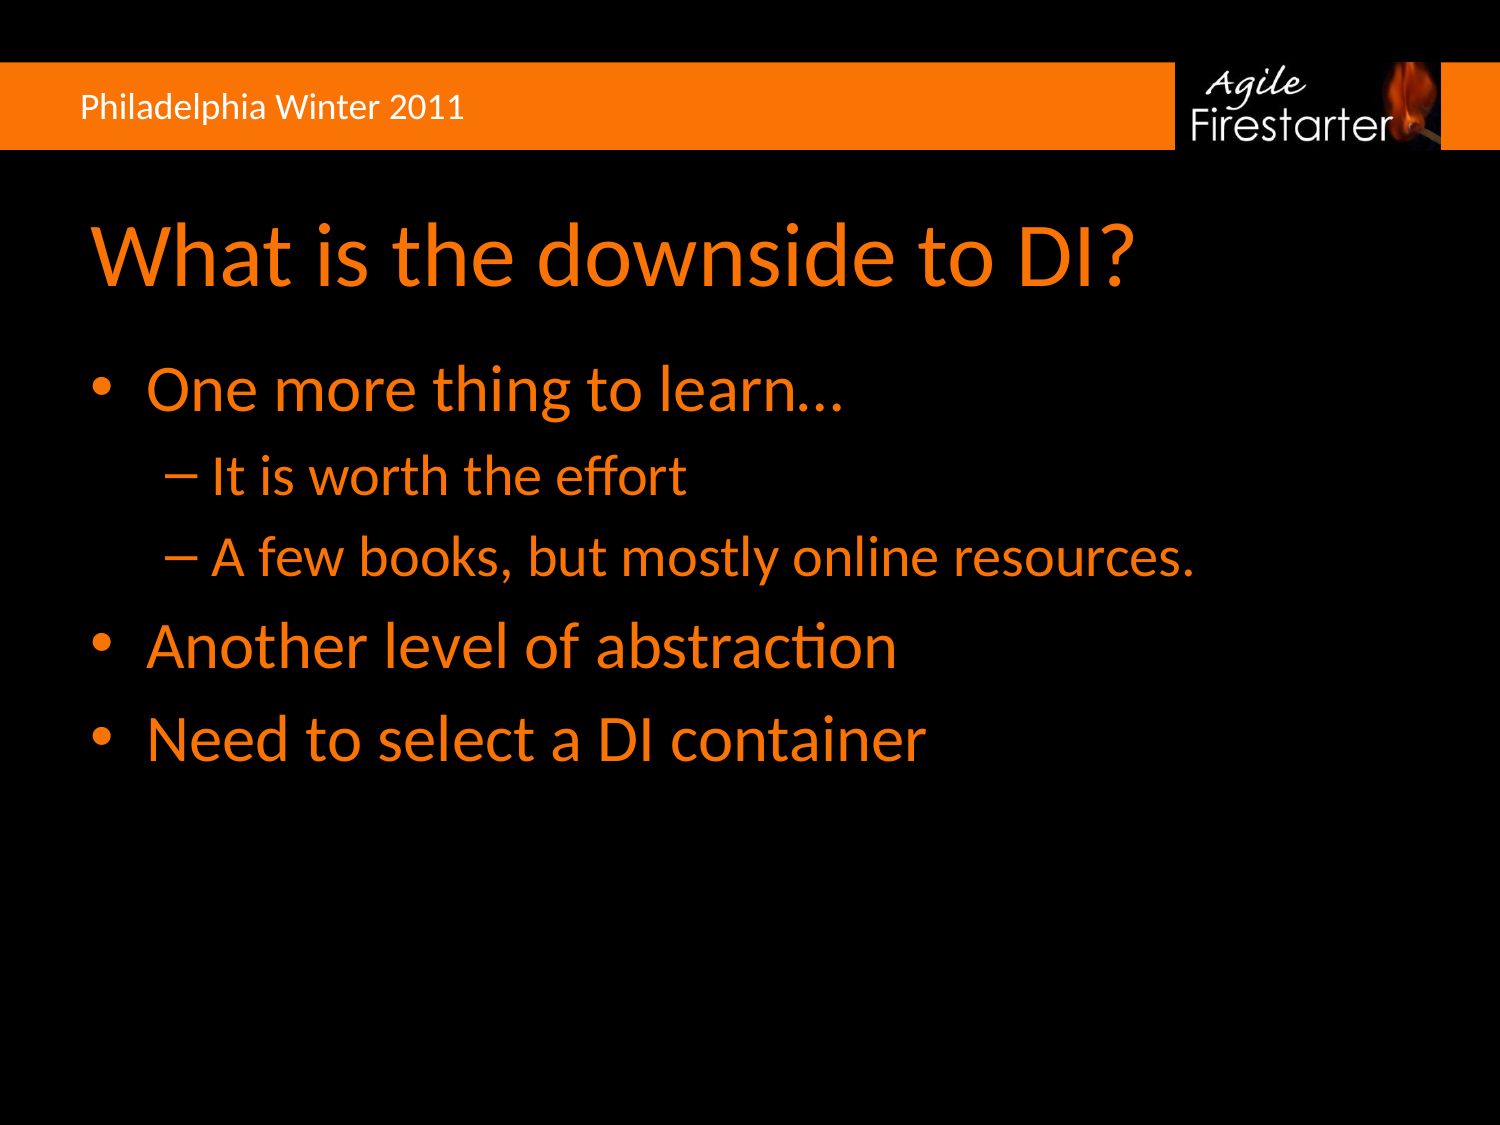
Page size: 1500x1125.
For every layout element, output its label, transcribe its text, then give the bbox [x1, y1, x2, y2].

list One more thing to learn… It is worth the effort A few books, but mostly online resources. Another level of abstraction Need to select a DI container [75, 337, 1425, 1005]
title What is the downside to DI? [75, 174, 1425, 325]
picture [1175, 62, 1441, 151]
